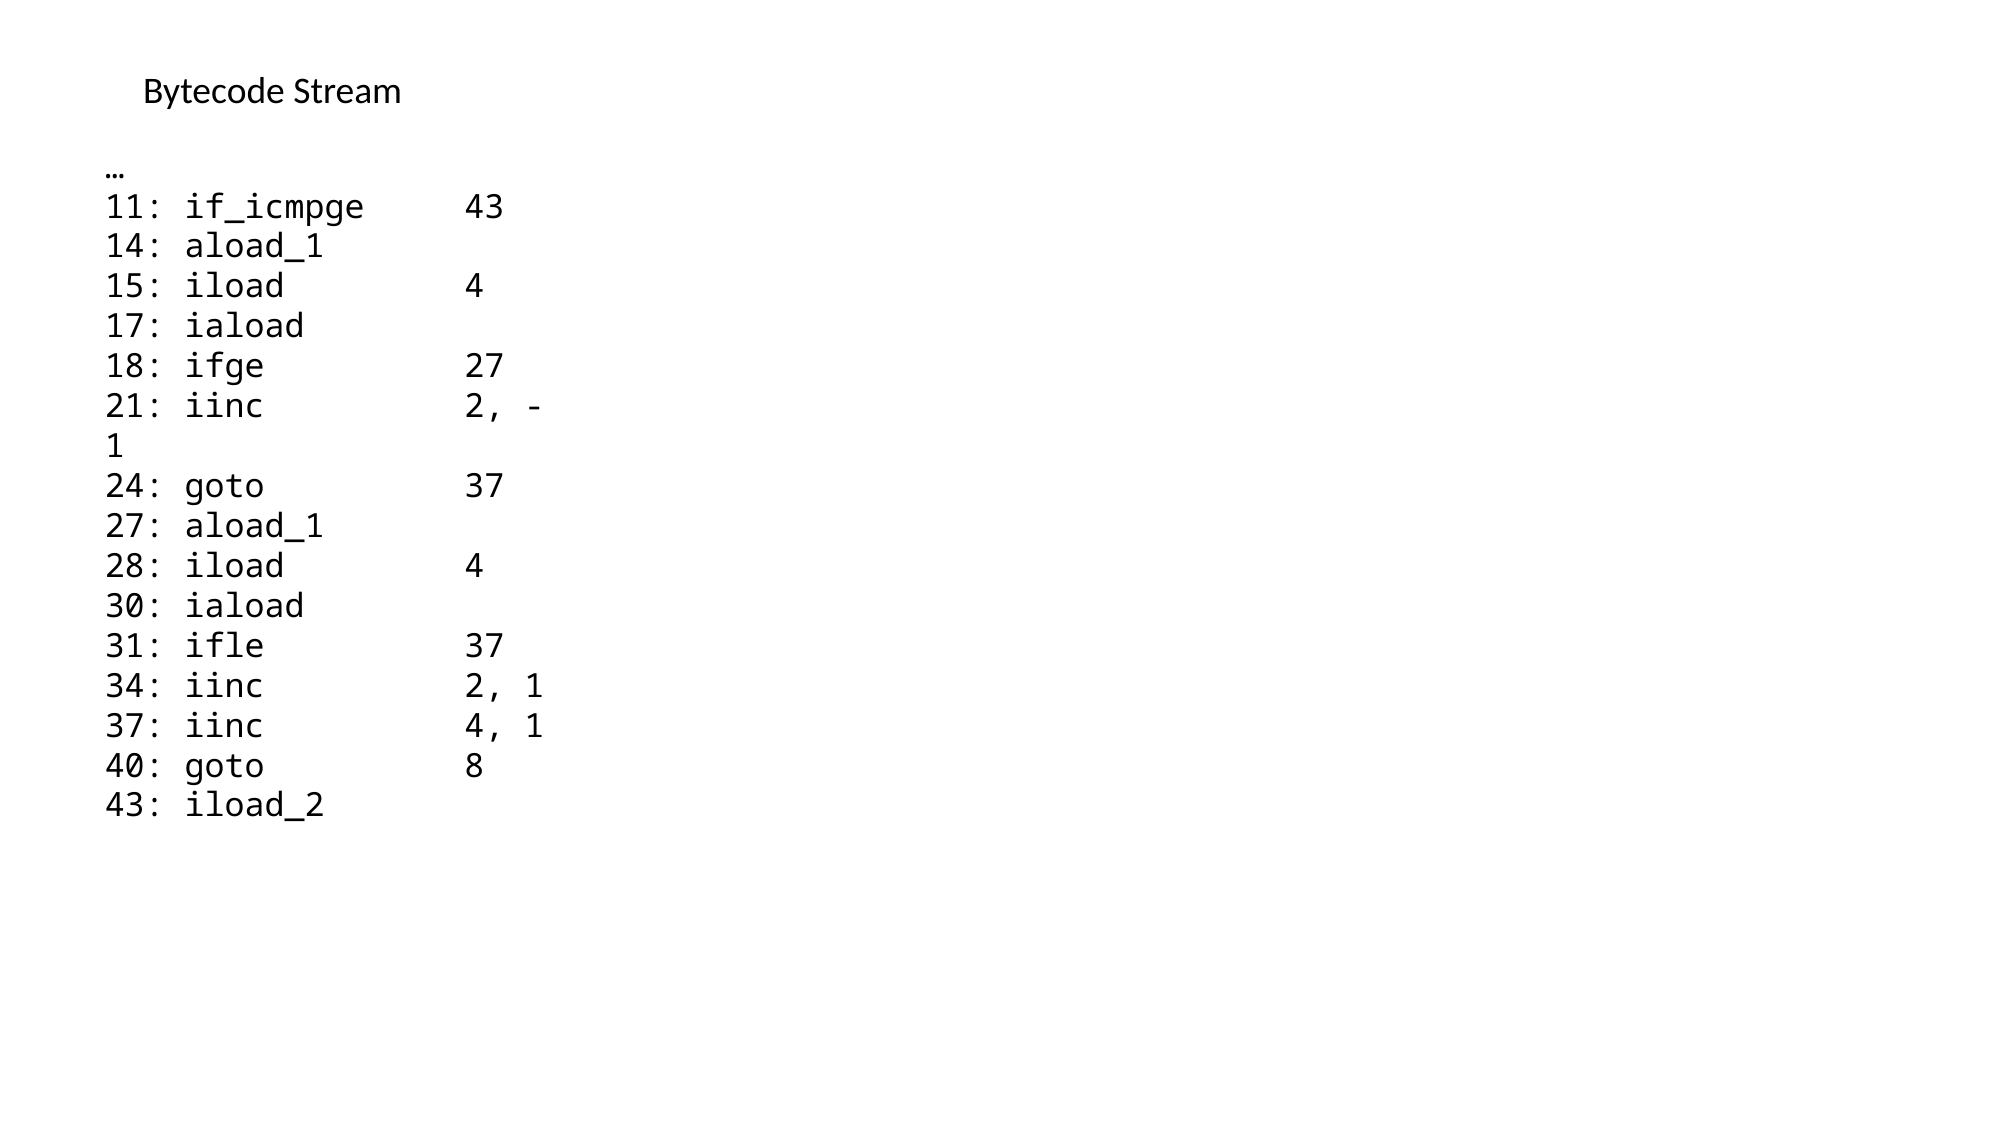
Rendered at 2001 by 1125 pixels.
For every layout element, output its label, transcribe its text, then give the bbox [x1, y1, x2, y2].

text_box Bytecode Stream [128, 58, 456, 118]
text_box … 11: if_icmpge 43 14: aload_1 15: iload 4 17: iaload 18: ifge 27 21: iinc 2, -1 24: goto 37 27: aload_1 28: iload 4 30: iaload 31: ifle 37 34: iinc 2, 1 37: iinc 4, 1 40: goto 8 43: iload_2 [89, 137, 562, 831]
